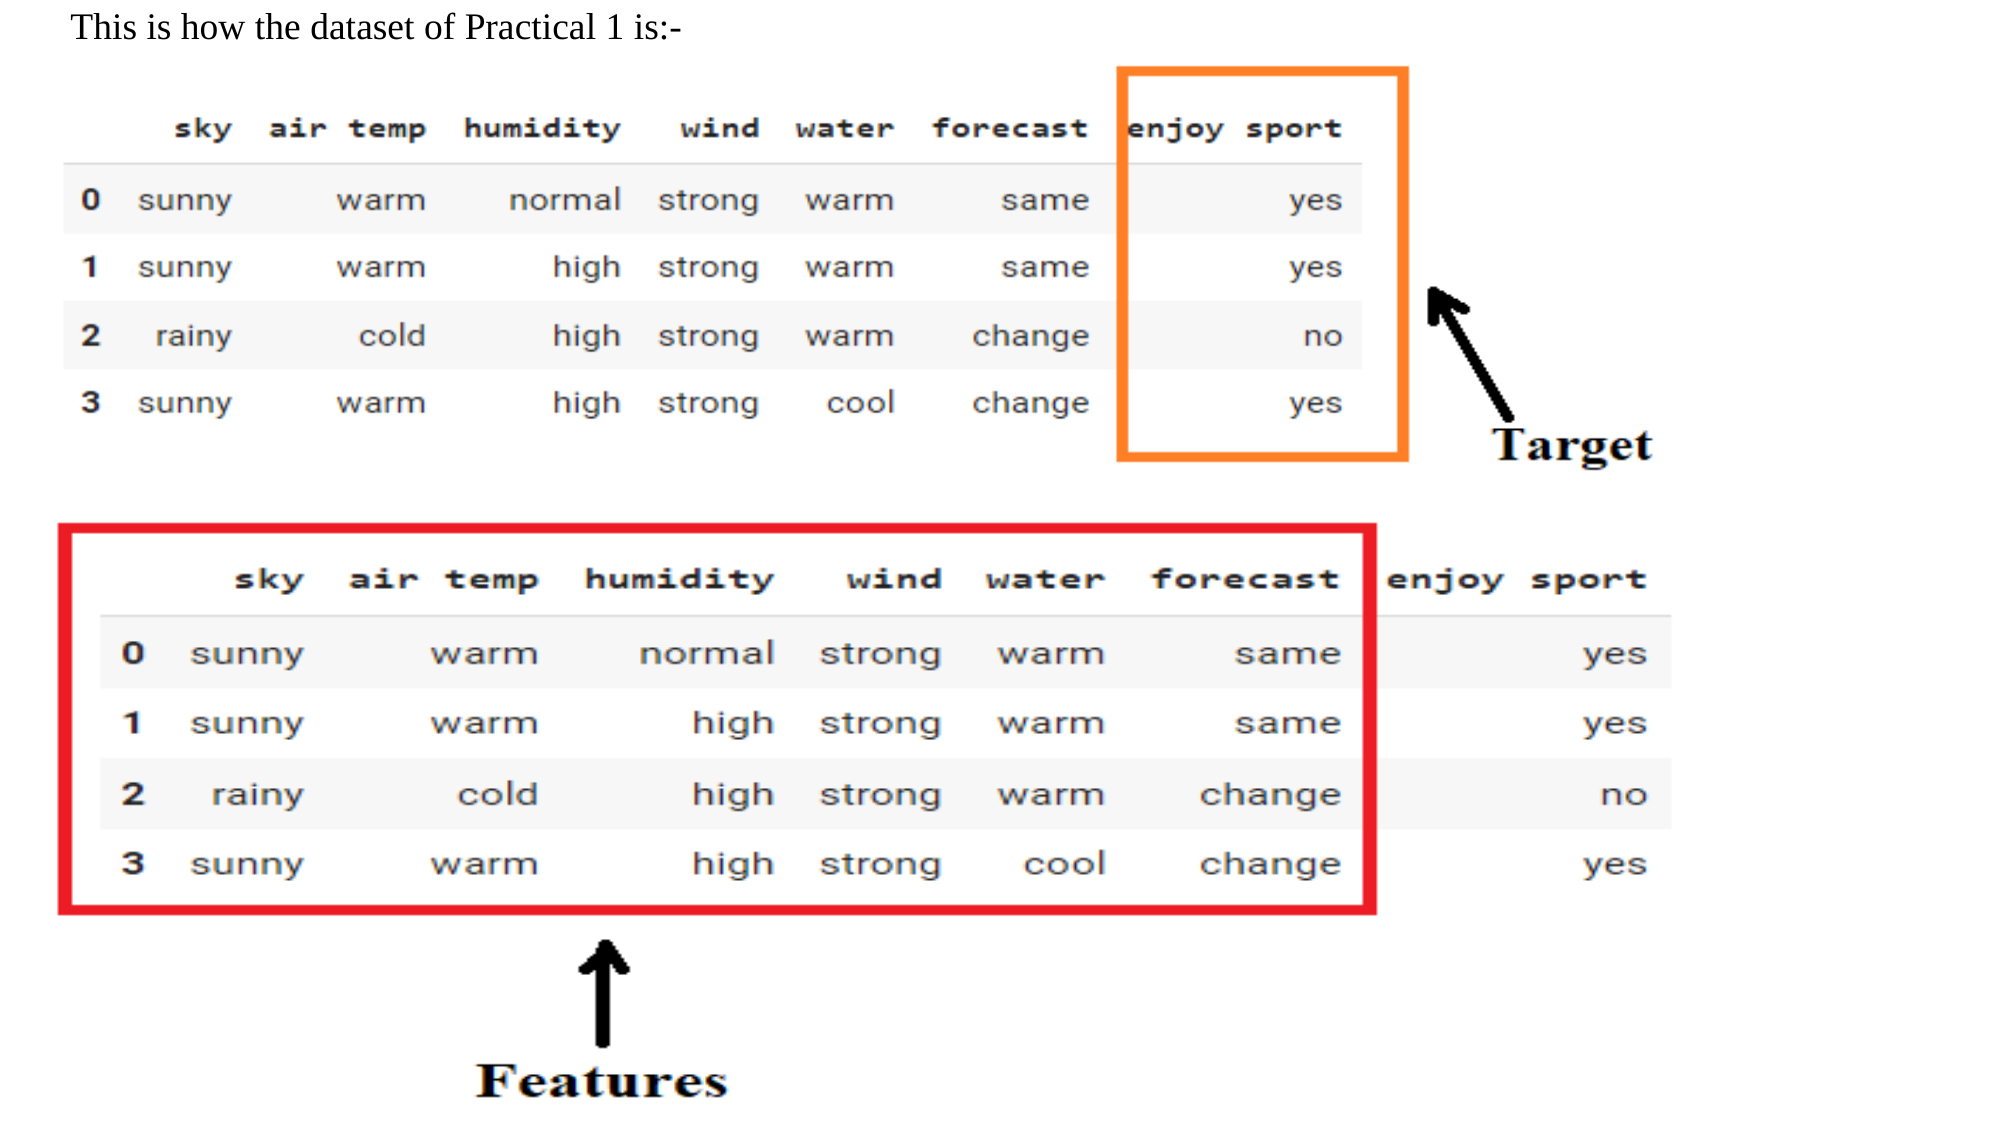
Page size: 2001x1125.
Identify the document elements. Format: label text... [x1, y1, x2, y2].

list This is how the dataset of Practical 1 is:- [55, 0, 1863, 1014]
picture [39, 499, 1692, 1123]
picture [55, 49, 1660, 490]
